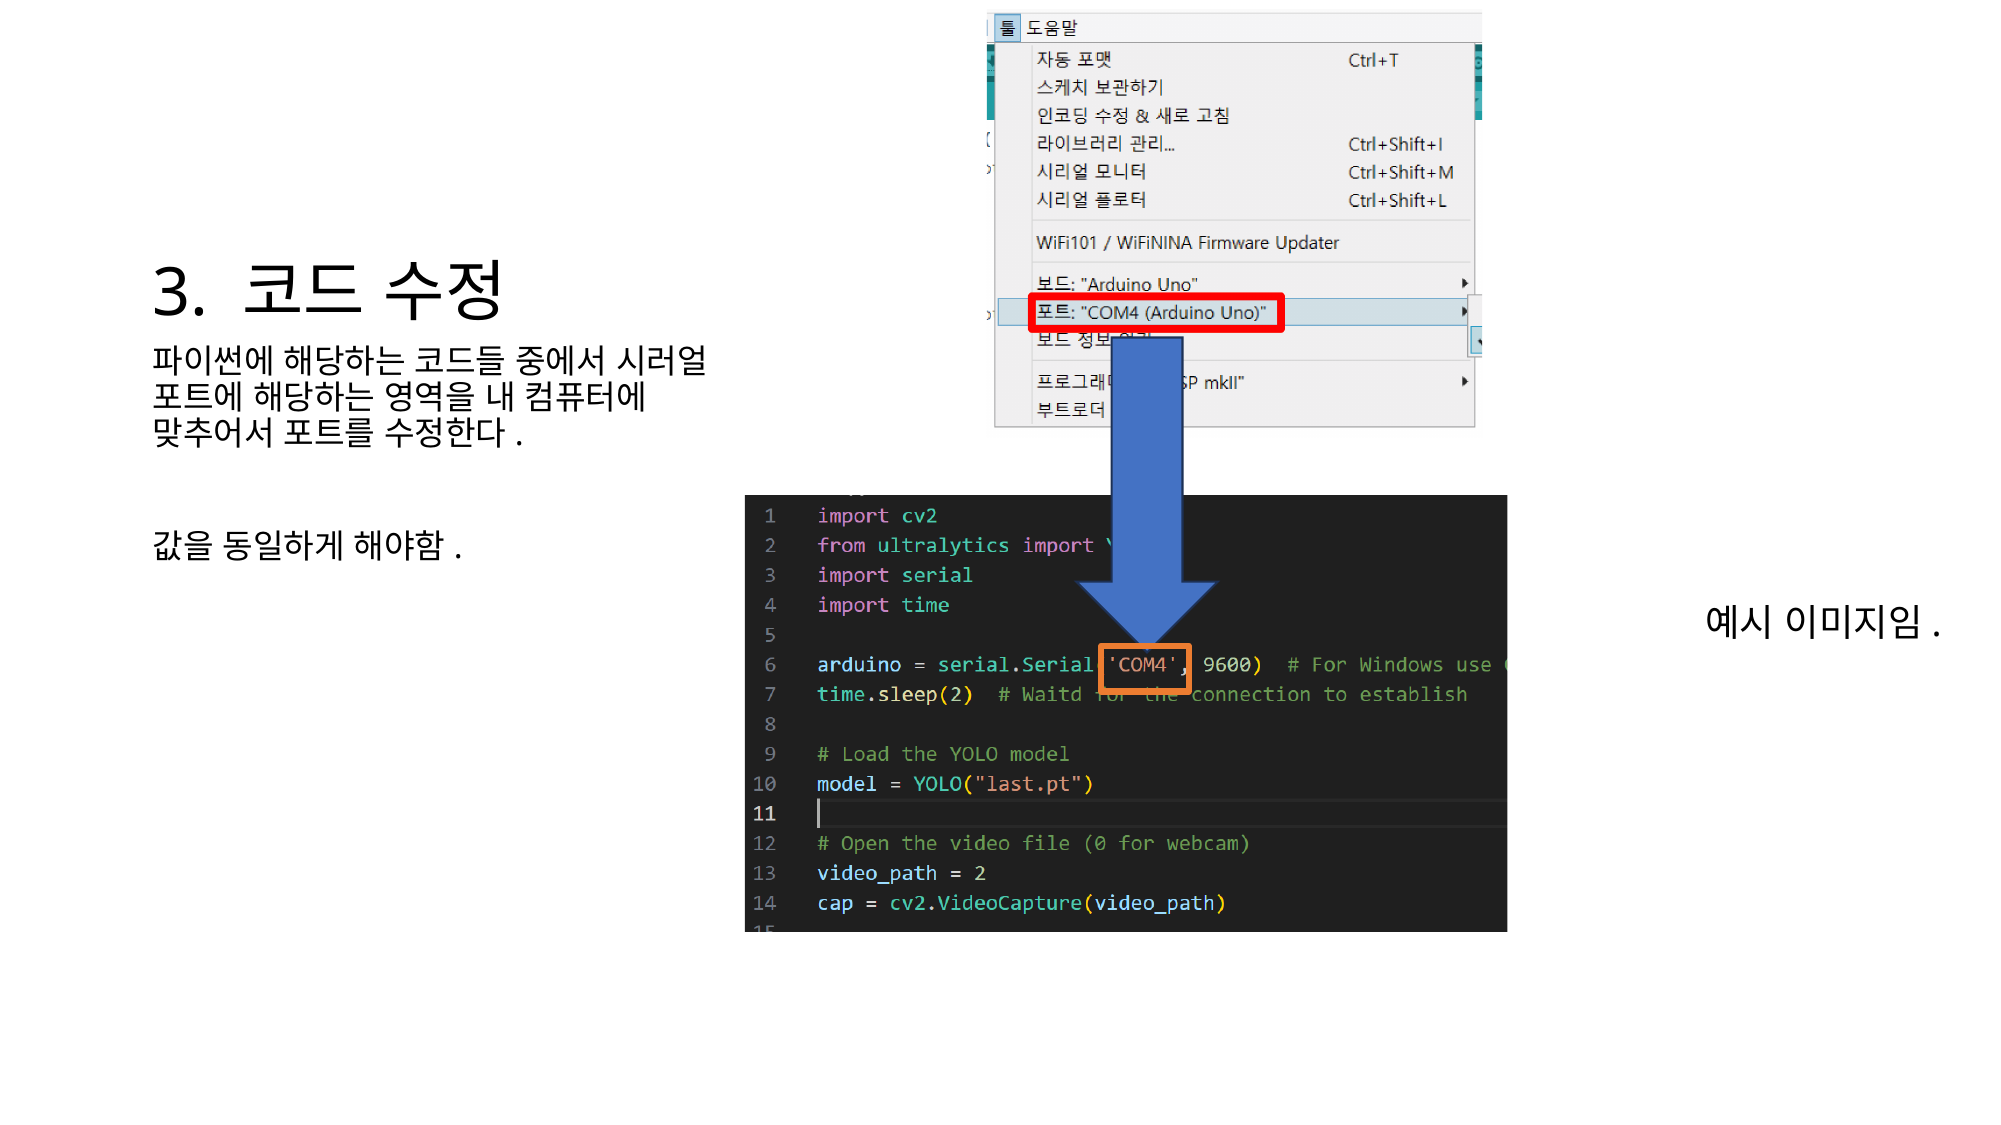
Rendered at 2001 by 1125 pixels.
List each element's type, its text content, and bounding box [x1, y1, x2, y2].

list 파이썬에 해당하는 코드들 중에서 시러얼 포트에 해당하는 영역을 내 컴퓨터에 맞추어서 포트를 수정한다. 값을 동일하게 해야함. [137, 337, 783, 963]
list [986, 9, 1483, 438]
picture [744, 494, 1508, 932]
text_box [1110, 438, 1184, 494]
title 3. 코드 수정 [137, 75, 783, 337]
text_box 예시 이미지임. [1690, 591, 1957, 652]
